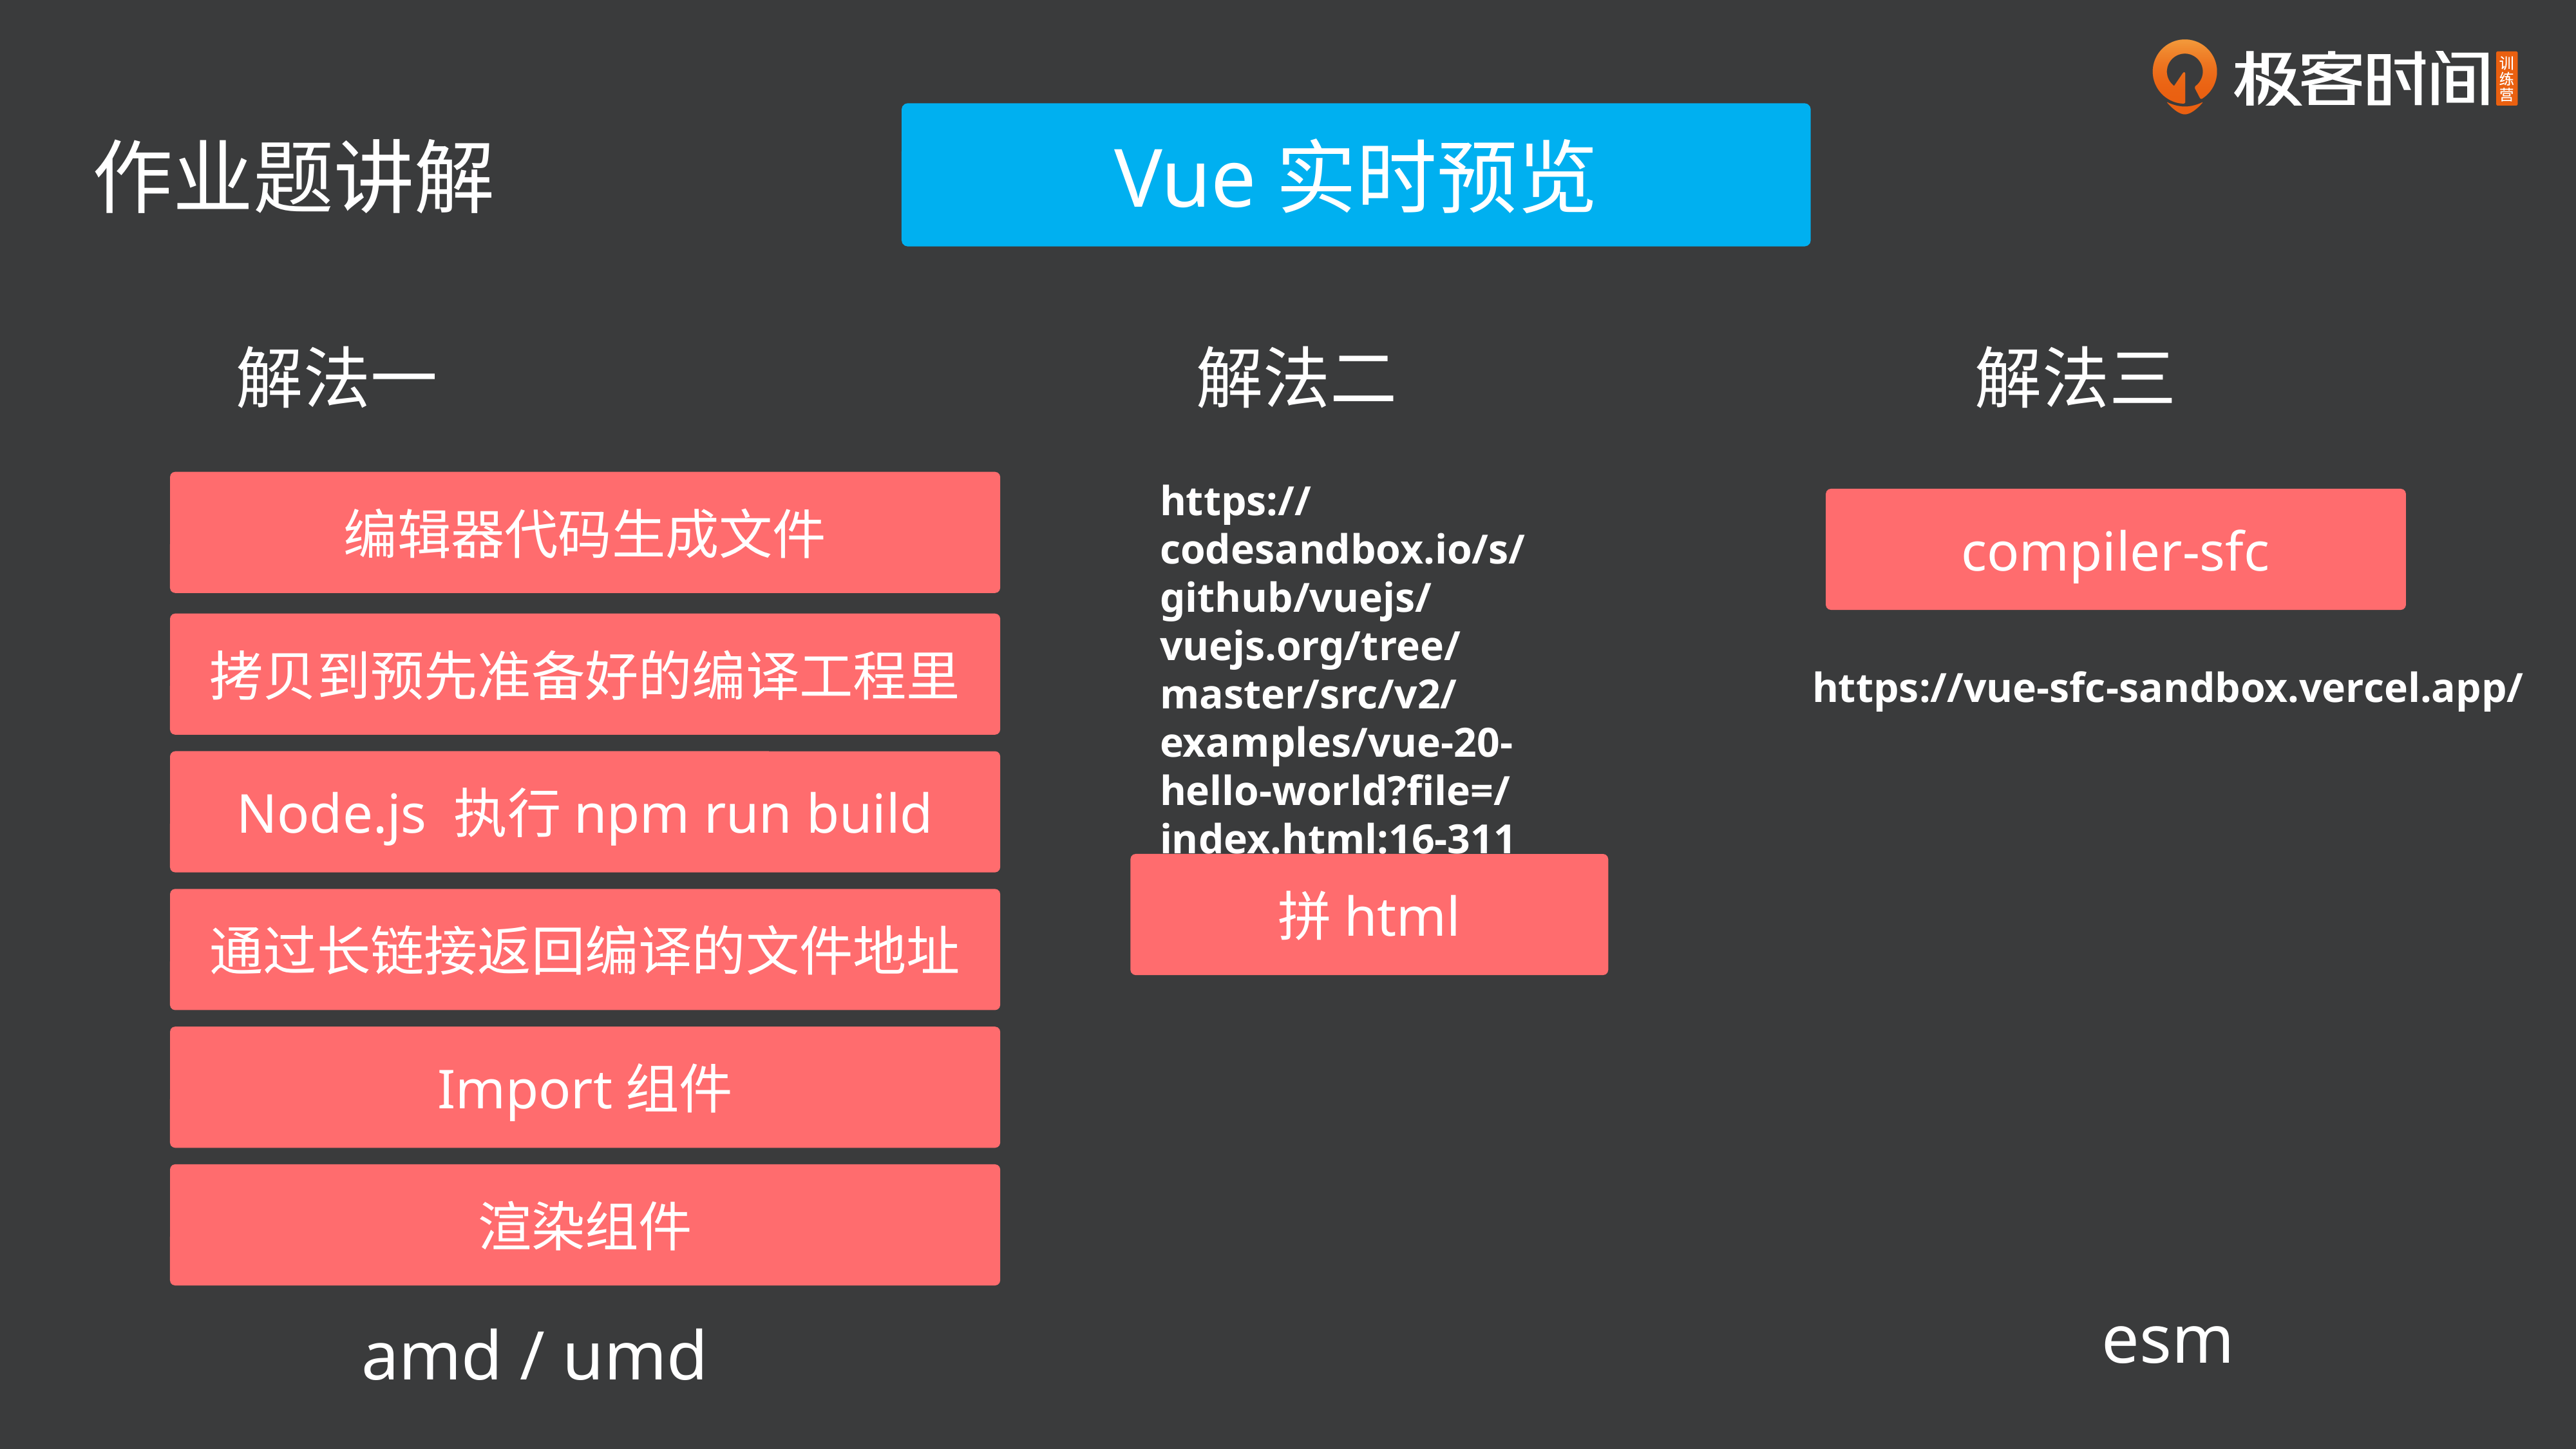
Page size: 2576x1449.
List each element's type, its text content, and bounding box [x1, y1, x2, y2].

text_box amd / umd [274, 1302, 795, 1403]
text_box compiler-sfc [1826, 488, 2406, 611]
text_box 拼html [1130, 853, 1609, 976]
text_box Vue实时预览 [901, 103, 1811, 247]
text_box 通过长链接返回编译的文件地址 [169, 889, 1001, 1010]
text_box 解法二 [1191, 299, 1524, 453]
text_box https://codesandbox.io/s/github/vuejs/vuejs.org/tree/master/src/v2/examples/vue-20-hello-world?file=/index.html:16-311 [1150, 470, 1609, 858]
text_box 解法一 [231, 299, 564, 453]
text_box 编辑器代码生成文件 [169, 471, 1001, 593]
text_box 作业题讲解 [87, 126, 649, 223]
text_box 解法三 [1969, 299, 2302, 453]
picture [2102, 10, 2576, 147]
text_box 拷贝到预先准备好的编译工程里 [169, 613, 1001, 735]
text_box 渲染组件 [169, 1164, 1001, 1286]
text_box https://vue-sfc-sandbox.vercel.app/ [1803, 657, 2534, 715]
text_box Node.js 执行npm run build [169, 751, 1001, 873]
text_box Import组件 [169, 1027, 1001, 1148]
text_box esm [1964, 1285, 2372, 1387]
